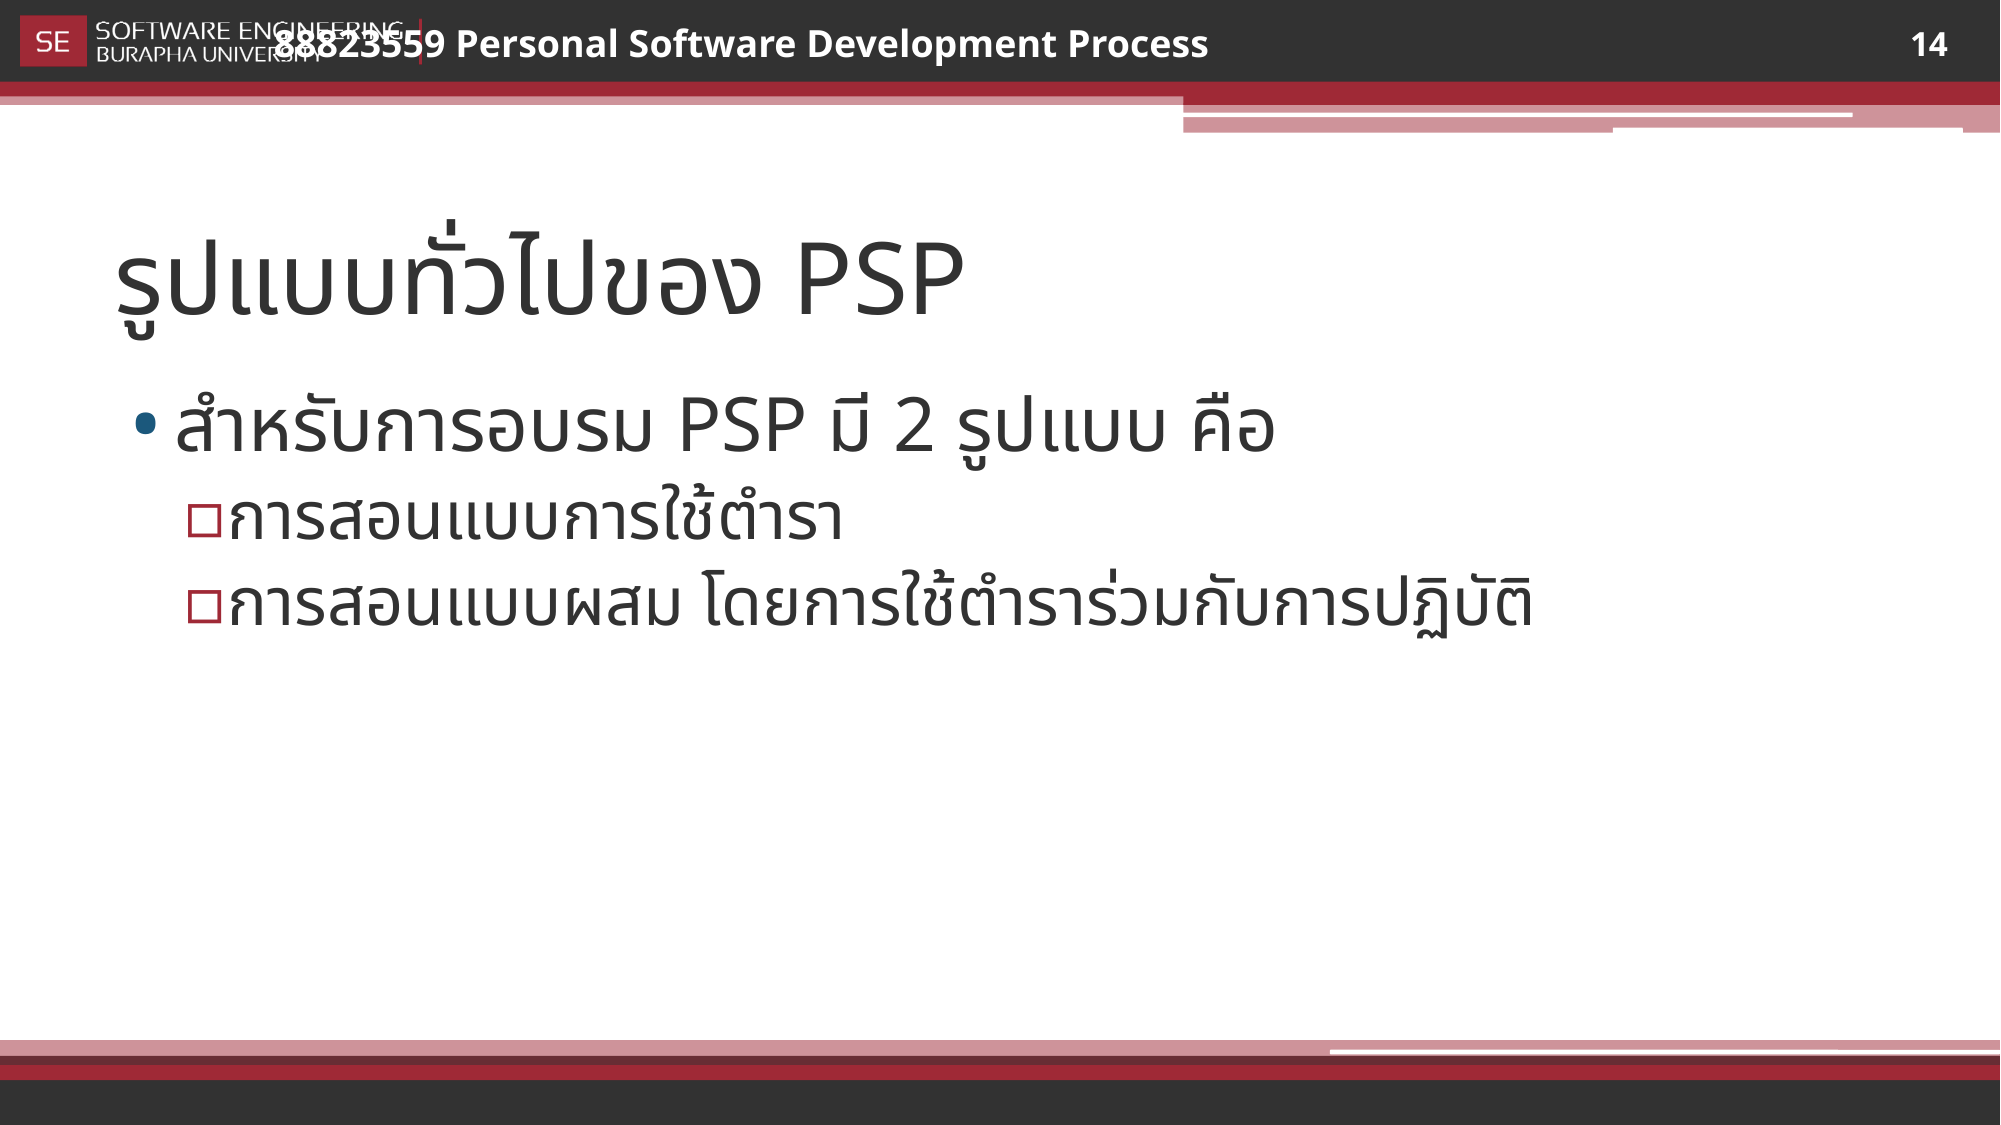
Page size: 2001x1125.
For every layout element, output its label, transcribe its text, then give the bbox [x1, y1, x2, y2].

list สำหรับการอบรม PSP มี 2 รูปแบบ คือ การสอนแบบการใช้ตำรา การสอนแบบผสม โดยการใช้ตำราร่วมกับการปฏิบัติ [99, 368, 1900, 1023]
slide_number 14 [1796, 15, 1963, 76]
title รูปแบบทั่วไปของ PSP [99, 187, 1900, 363]
picture [17, 8, 430, 79]
